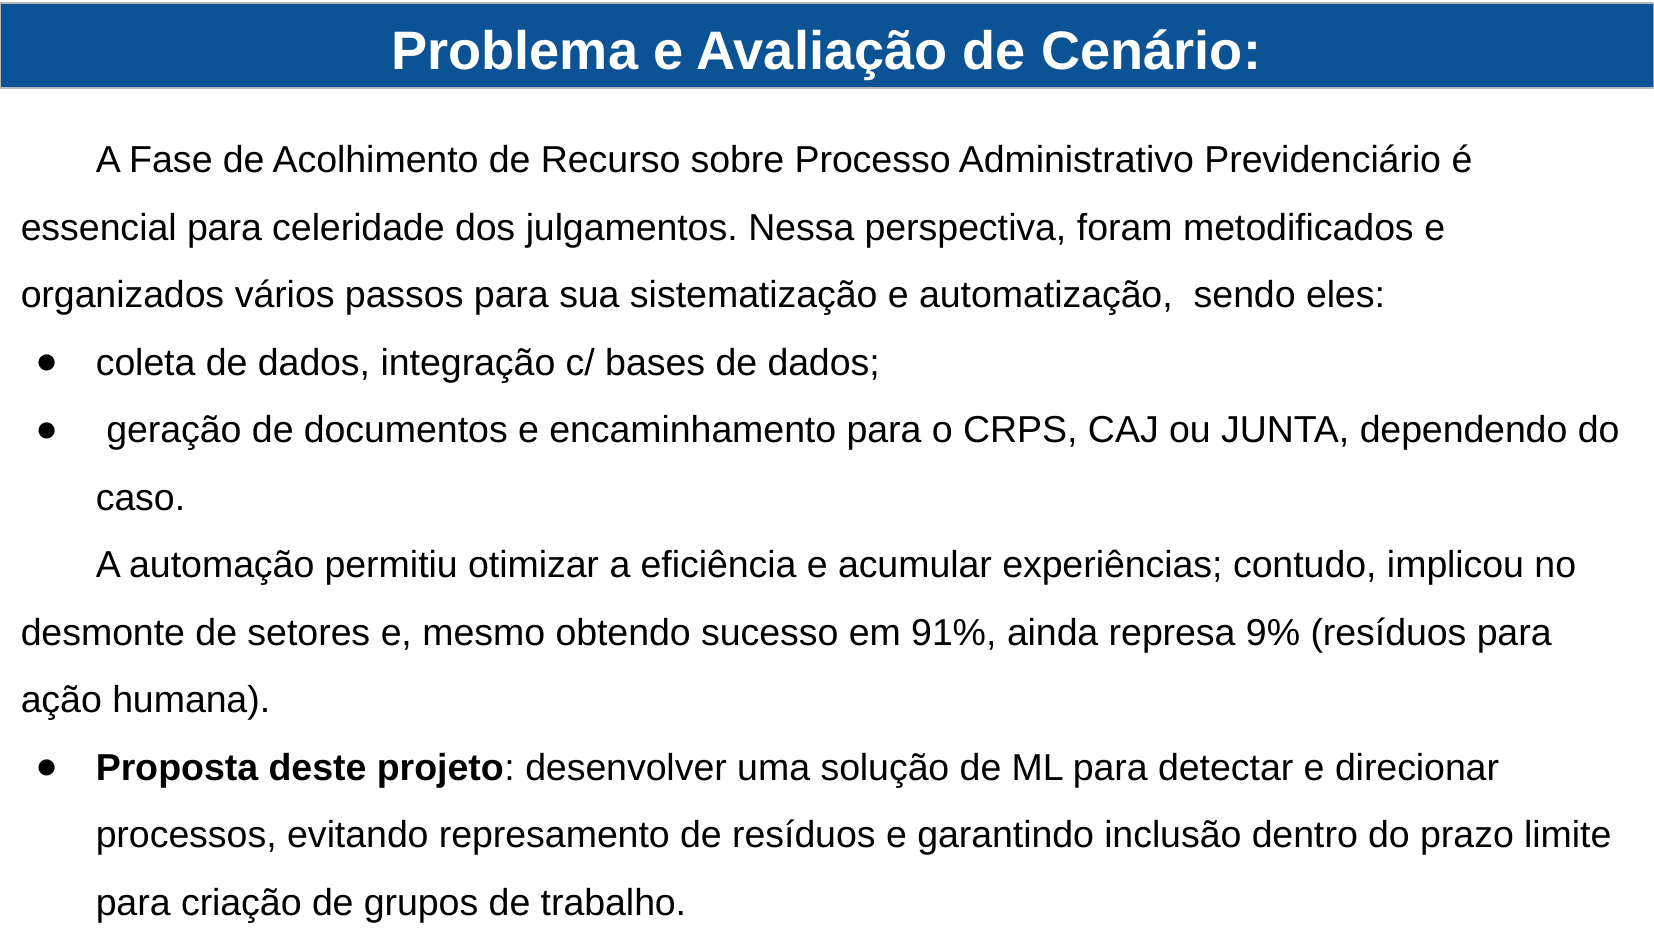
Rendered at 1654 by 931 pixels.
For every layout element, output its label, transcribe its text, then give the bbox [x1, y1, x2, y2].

text_box A Fase de Acolhimento de Recurso sobre Processo Administrativo Previdenciário é essencial para celeridade dos julgamentos. Nessa perspectiva, foram metodificados e organizados vários passos para sua sistematização e automatização, sendo eles: coleta de dados, integração c/ bases de dados; geração de documentos e encaminhamento para o CRPS, CAJ ou JUNTA, dependendo do caso. A automação permitiu otimizar a eficiência e acumular experiências; contudo, implicou no desmonte de setores e, mesmo obtendo sucesso em 91%, ainda represa 9% (resíduos para ação humana). Proposta deste projeto: desenvolver uma solução de ML para detectar e direcionar processos, evitando represamento de resíduos e garantindo inclusão dentro do prazo limite para criação de grupos de trabalho. [20, 112, 1631, 918]
text_box Problema e Avaliação de Cenário: [82, 7, 1571, 89]
text_box [0, 2, 1654, 88]
